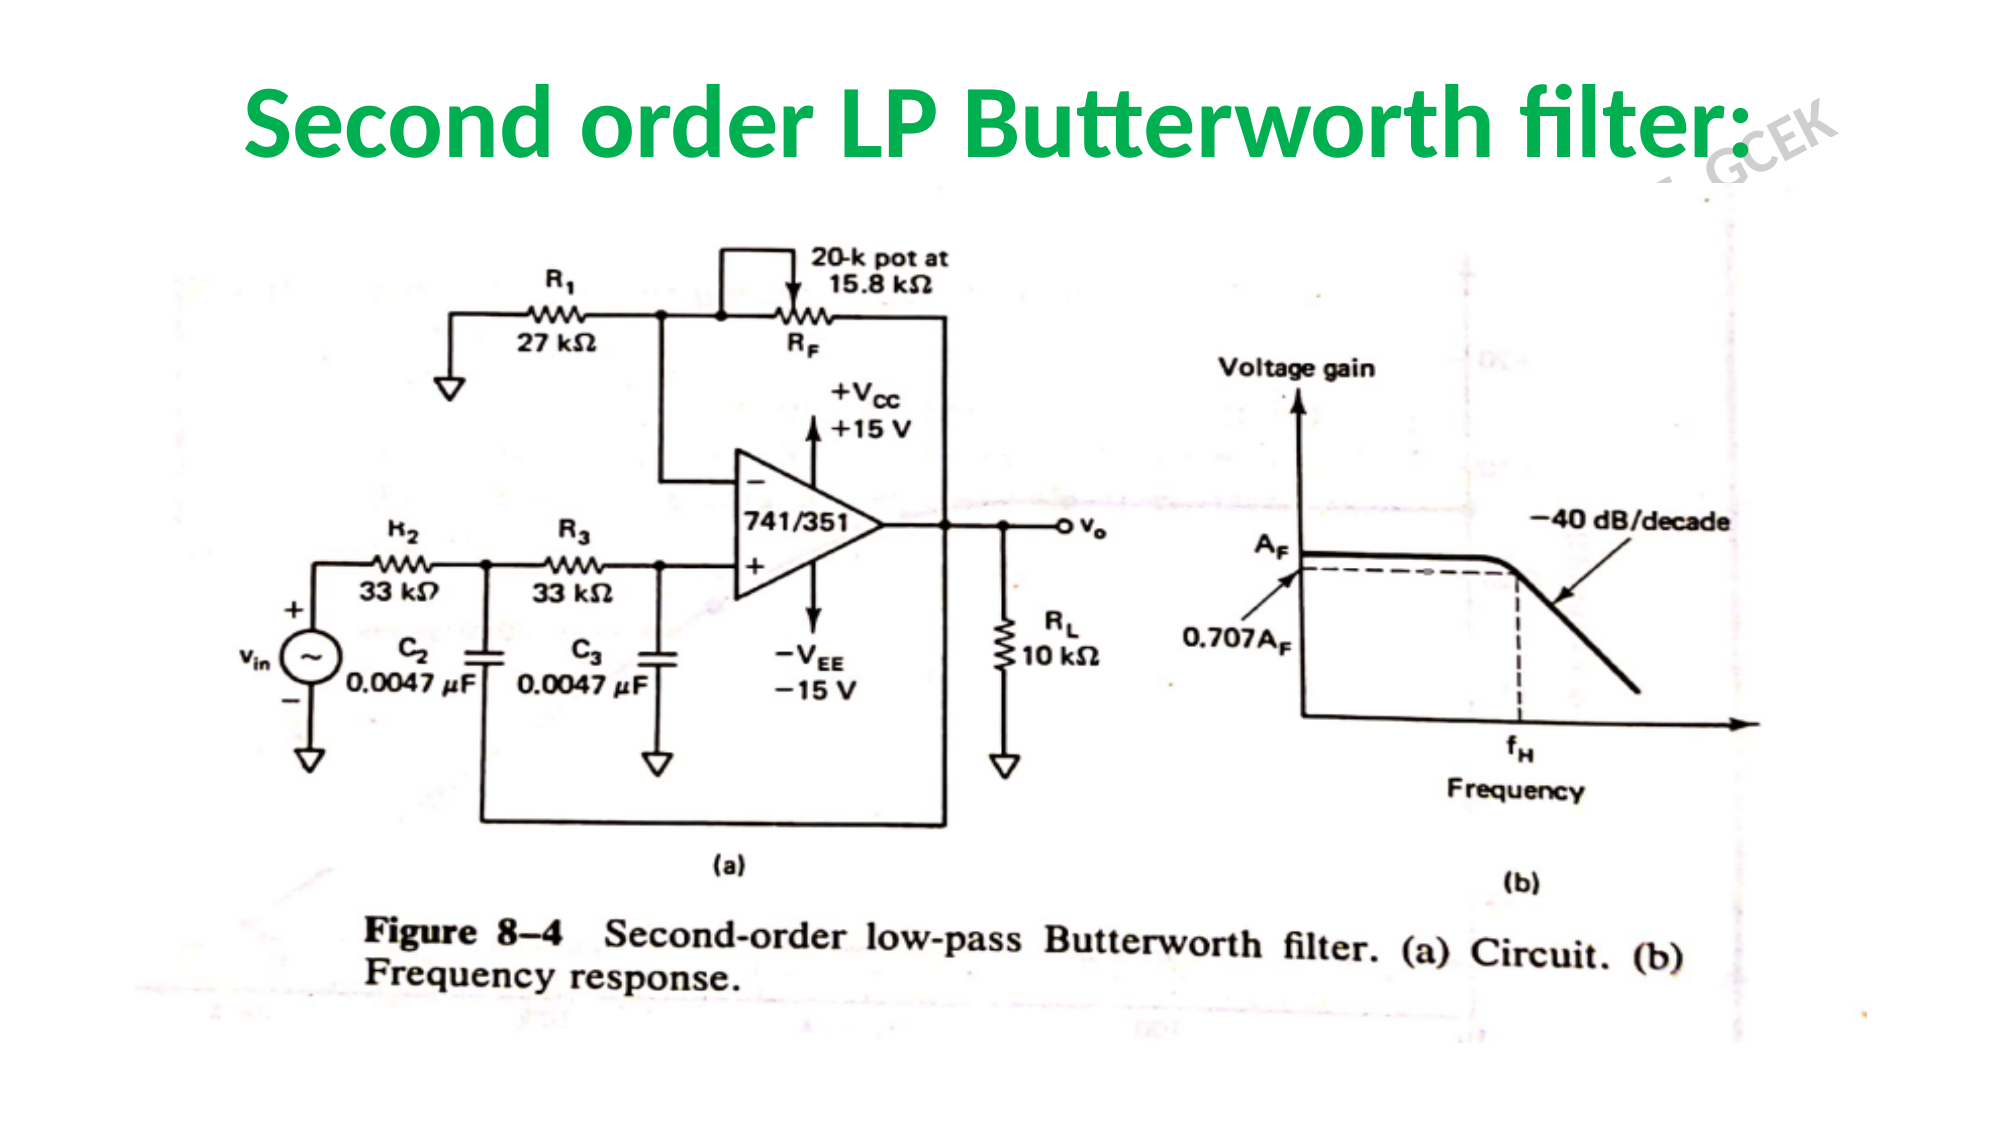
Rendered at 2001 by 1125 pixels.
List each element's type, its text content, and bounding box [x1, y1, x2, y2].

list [133, 183, 1867, 1043]
title Second order LP Butterworth filter: [137, 59, 1863, 183]
